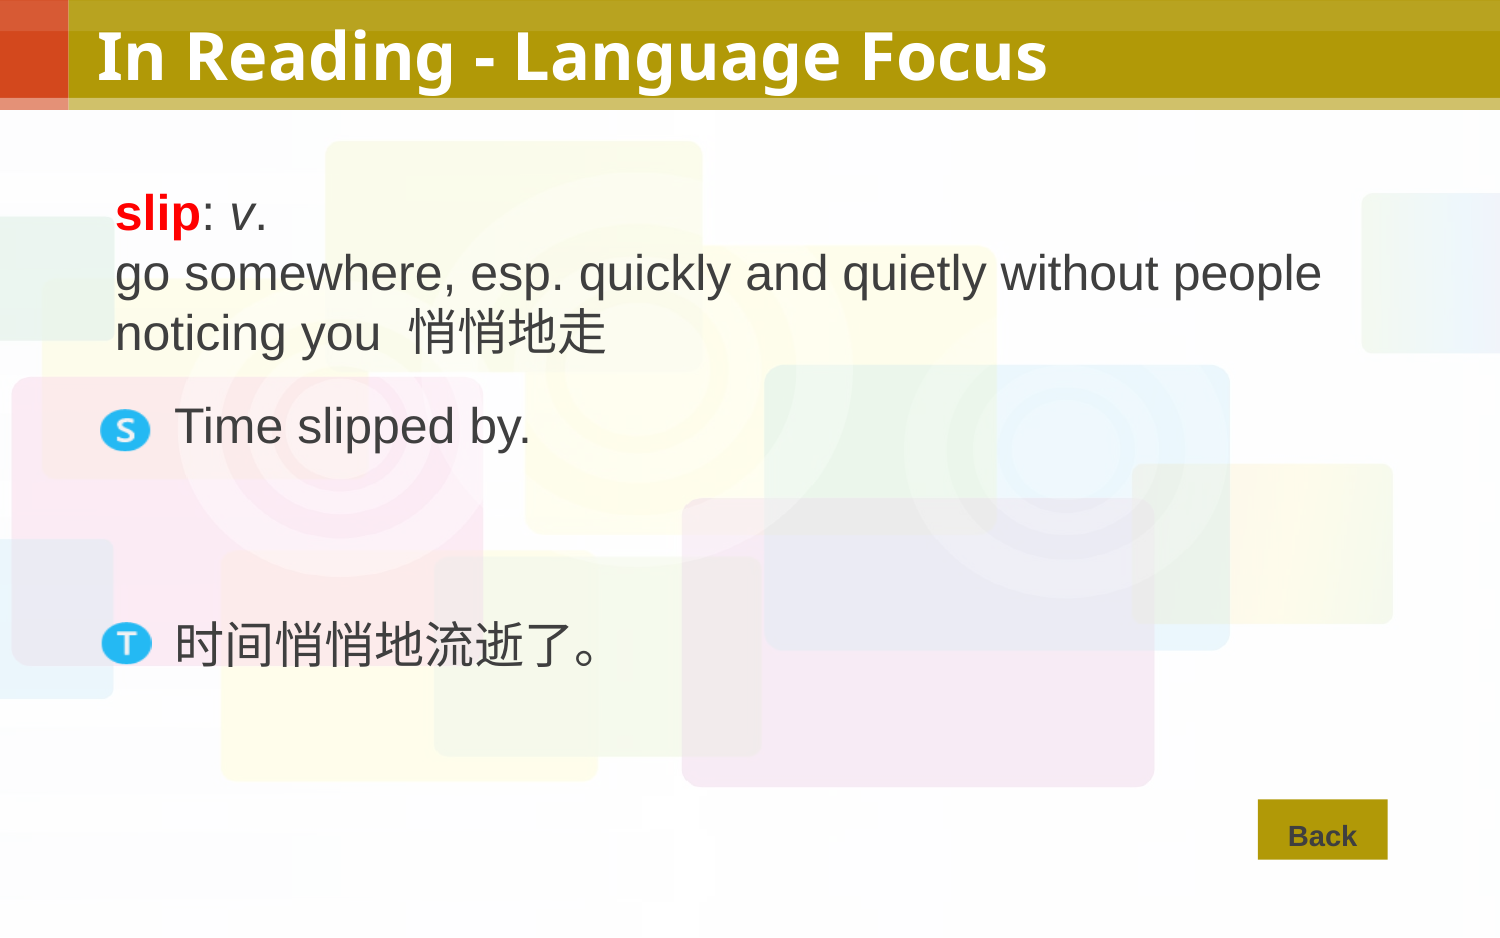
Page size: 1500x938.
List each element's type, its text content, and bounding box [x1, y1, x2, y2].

picture [100, 409, 152, 453]
text_box slip: v. go somewhere, esp. quickly and quietly without people noticing you 悄悄地走 [100, 173, 1500, 369]
text_box Back [1257, 799, 1388, 860]
title In Reading - Language Focus [82, 11, 1429, 105]
picture [100, 622, 152, 666]
text_box Time slipped by. [159, 385, 1500, 461]
text_box 时间悄悄地流逝了。 [159, 605, 1412, 681]
